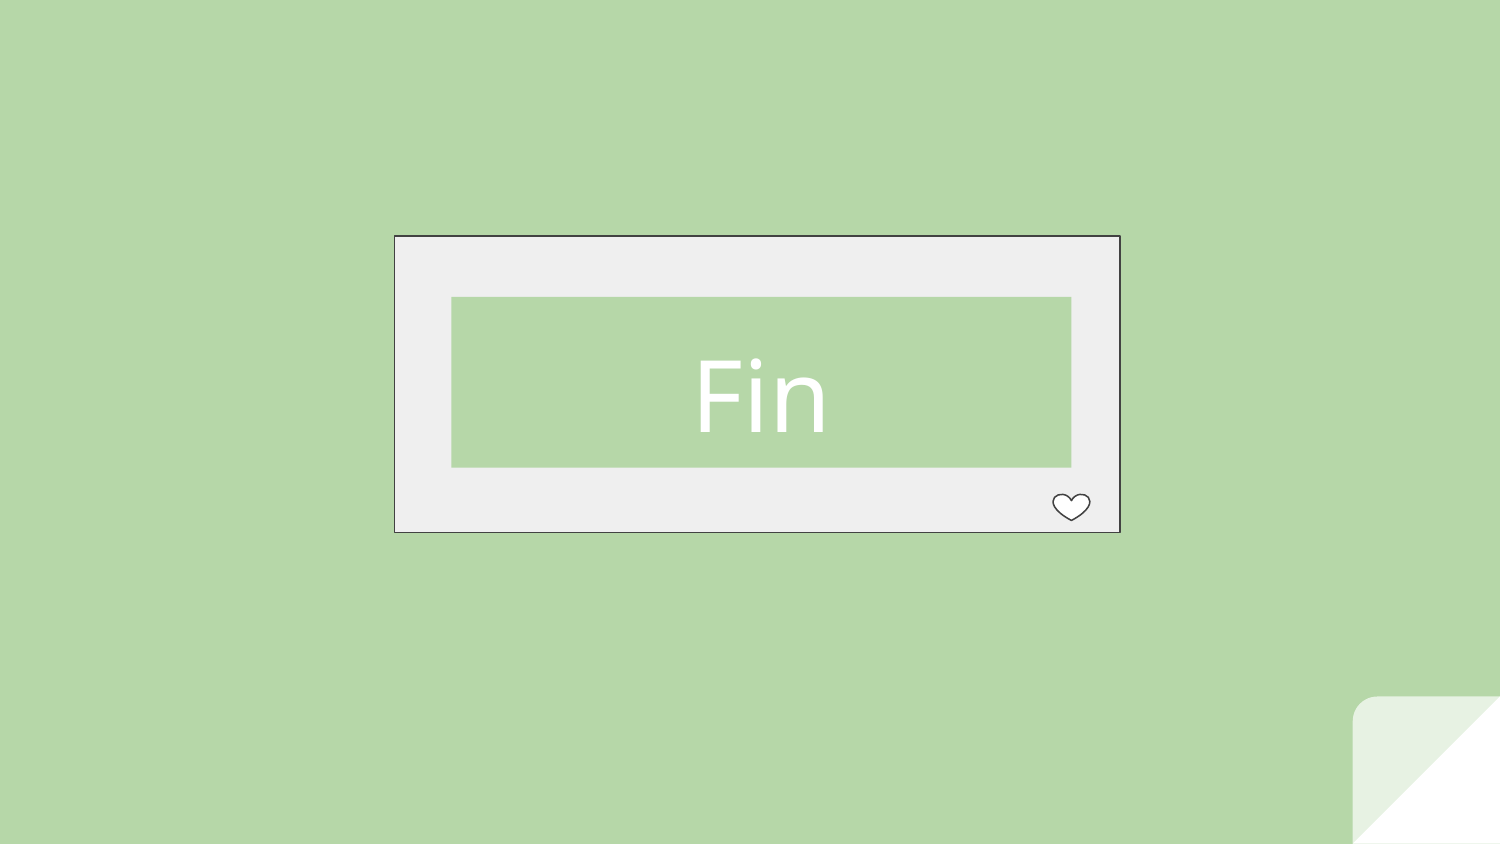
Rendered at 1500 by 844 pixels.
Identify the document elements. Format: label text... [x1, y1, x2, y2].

text_box [394, 235, 1121, 533]
title Fin [451, 296, 1072, 468]
text_box [1053, 494, 1090, 521]
